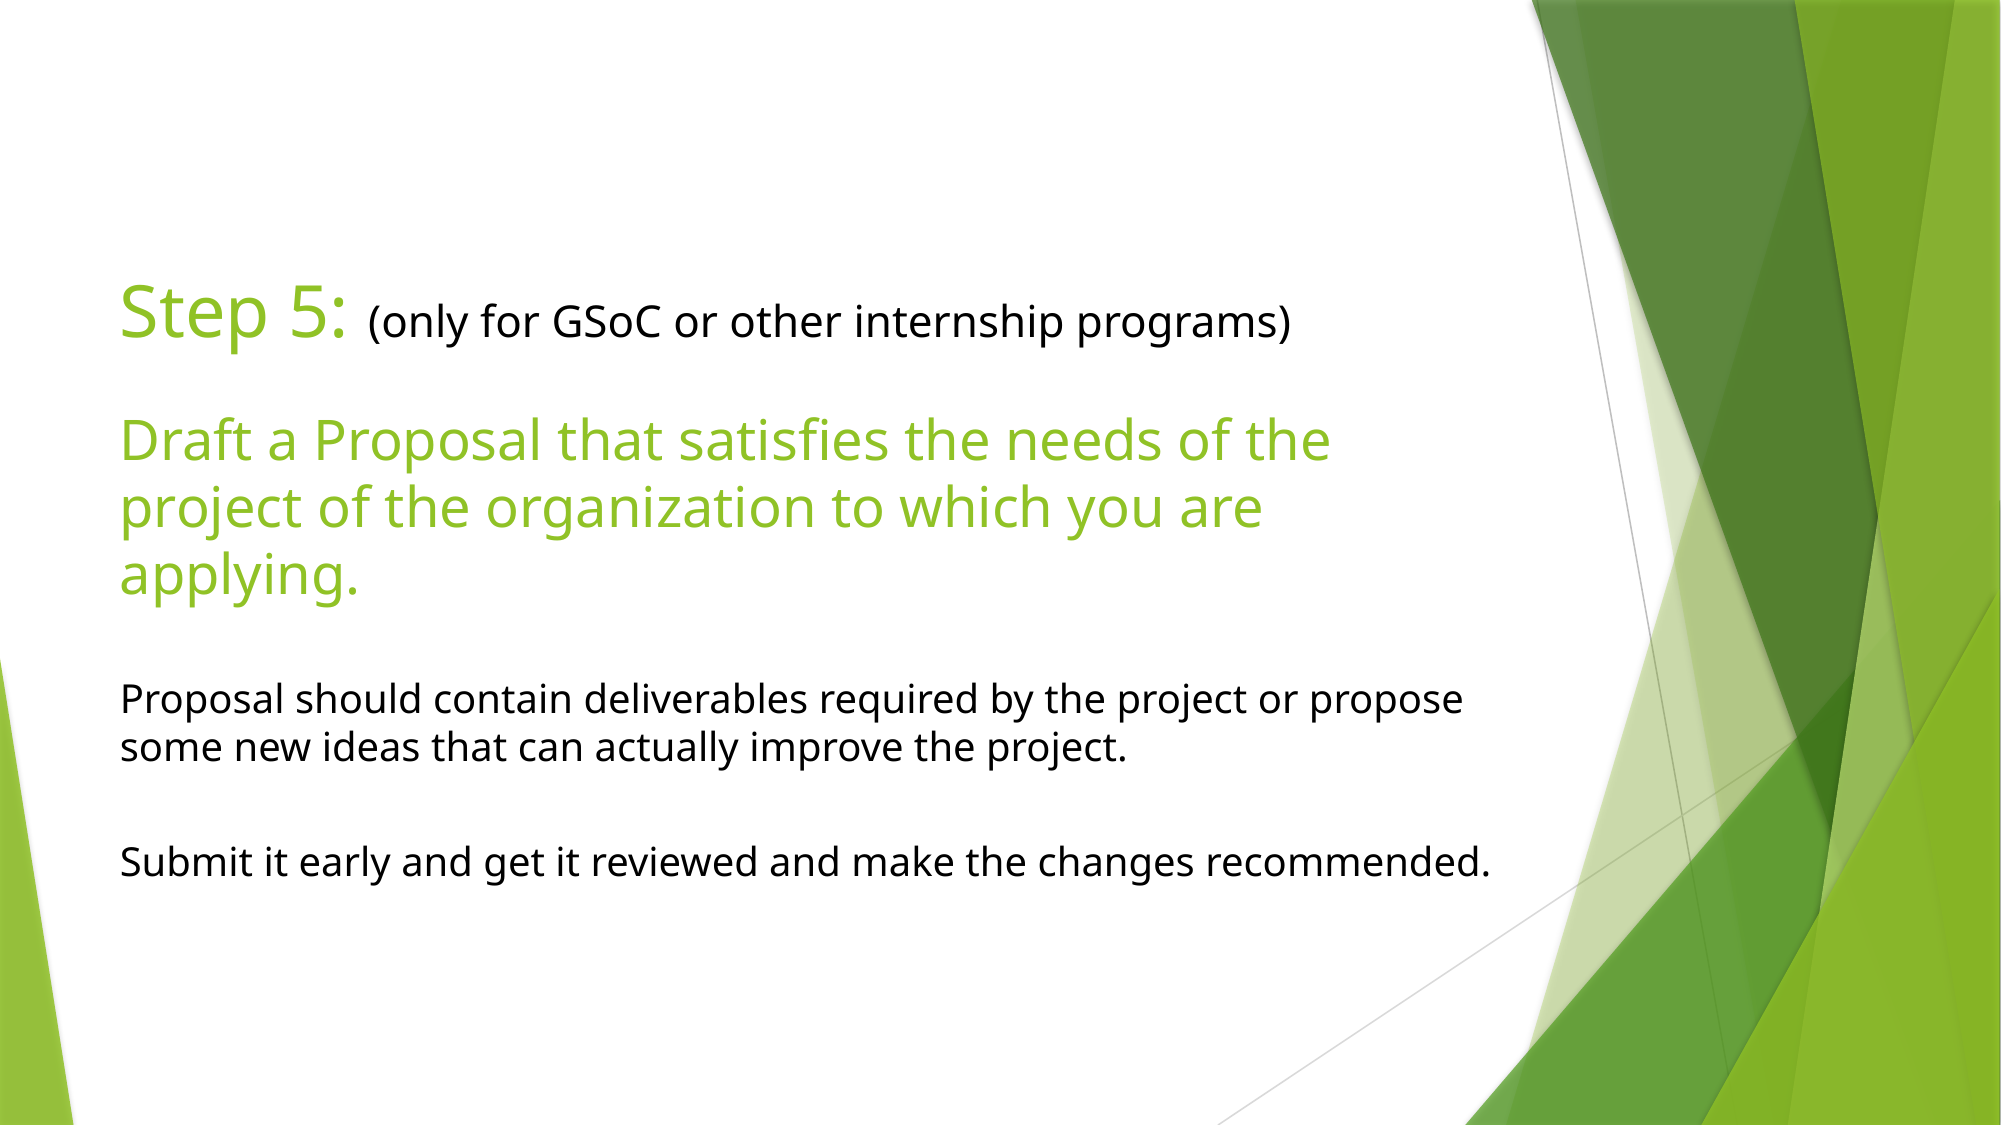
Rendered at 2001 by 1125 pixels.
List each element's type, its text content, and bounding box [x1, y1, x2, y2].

title Step 5: (only for GSoC or other internship programs) Draft a Proposal that satisfies the needs of the project of the organization to which you are applying. Proposal should contain deliverables required by the project or propose some new ideas that can actually improve the project. Submit it early and get it reviewed and make the changes recommended. [104, 258, 1515, 917]
